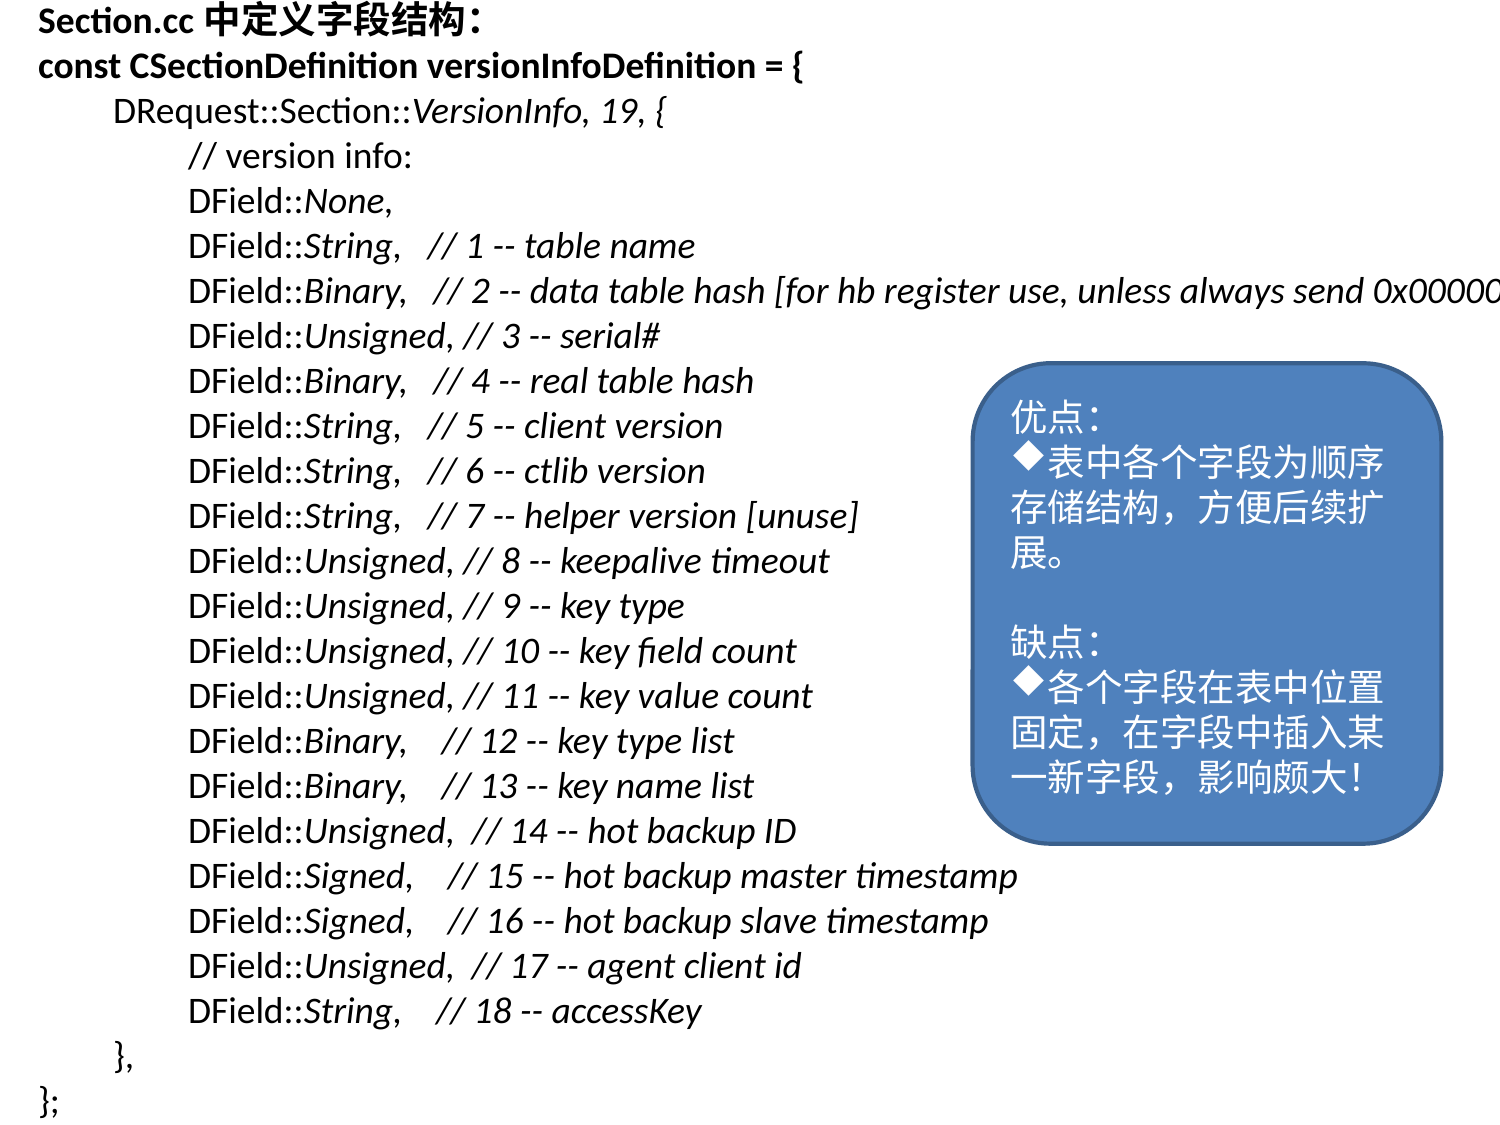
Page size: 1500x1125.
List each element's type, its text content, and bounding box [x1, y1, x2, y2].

text_box 优点： 表中各个字段为顺序存储结构，方便后续扩展。 缺点： 各个字段在表中位置固定，在字段中插入某一新字段，影响颇大！ [970, 361, 1444, 846]
text_box Section.cc中定义字段结构： const CSectionDefinition versionInfoDefinition = { DRequest::Section::VersionInfo, 19, { // version info: DField::None, DField::String, // 1 -- table name DField::Binary, // 2 -- data table hash [for hb register use, unless always send 0x00000...] DField::Unsigned, // 3 -- serial# DField::Binary, // 4 -- real table hash DField::String, // 5 -- client version DField::String, // 6 -- ctlib version DField::String, // 7 -- helper version [unuse] DField::Unsigned, // 8 -- keepalive timeout DField::Unsigned, // 9 -- key type DField::Unsigned, // 10 -- key field count DField::Unsigned, // 11 -- key value count DField::Binary, // 12 -- key type list DField::Binary, // 13 -- key name list DField::Unsigned, // 14 -- hot backup ID DField::Signed, // 15 -- hot backup master timestamp DField::Signed, // 16 -- hot backup slave timestamp DField::Unsigned, // 17 -- agent client id DField::String, // 18 -- accessKey }, }; [23, 0, 1500, 1125]
